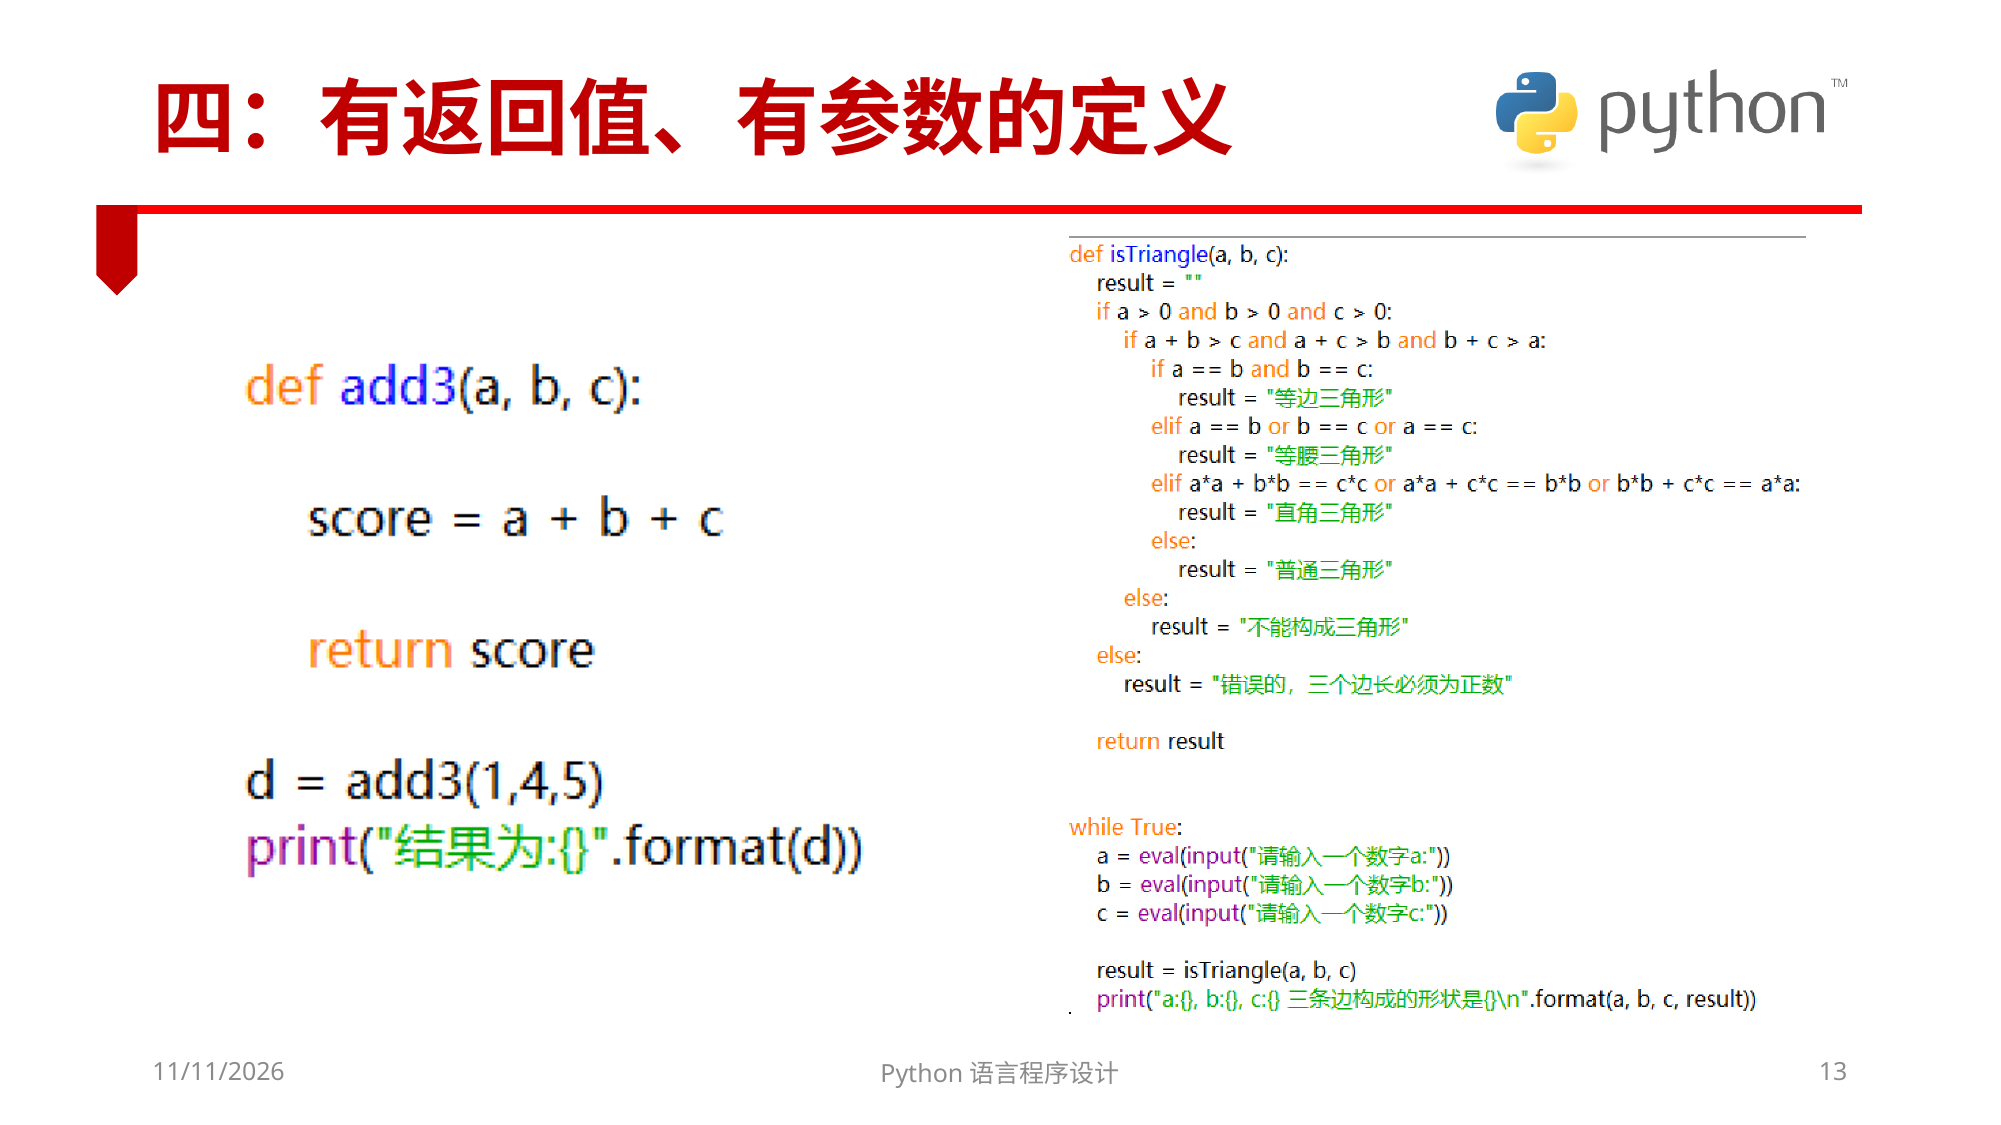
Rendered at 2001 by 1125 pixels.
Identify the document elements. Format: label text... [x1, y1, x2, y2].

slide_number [137, 1042, 588, 1103]
slide_number 13 [1412, 1042, 1863, 1103]
footer Python语言程序设计 [662, 1042, 1338, 1103]
title 四：有返回值、有参数的定义 [137, 53, 1469, 191]
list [238, 350, 886, 901]
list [1069, 236, 1806, 1014]
picture [1437, 47, 1881, 197]
